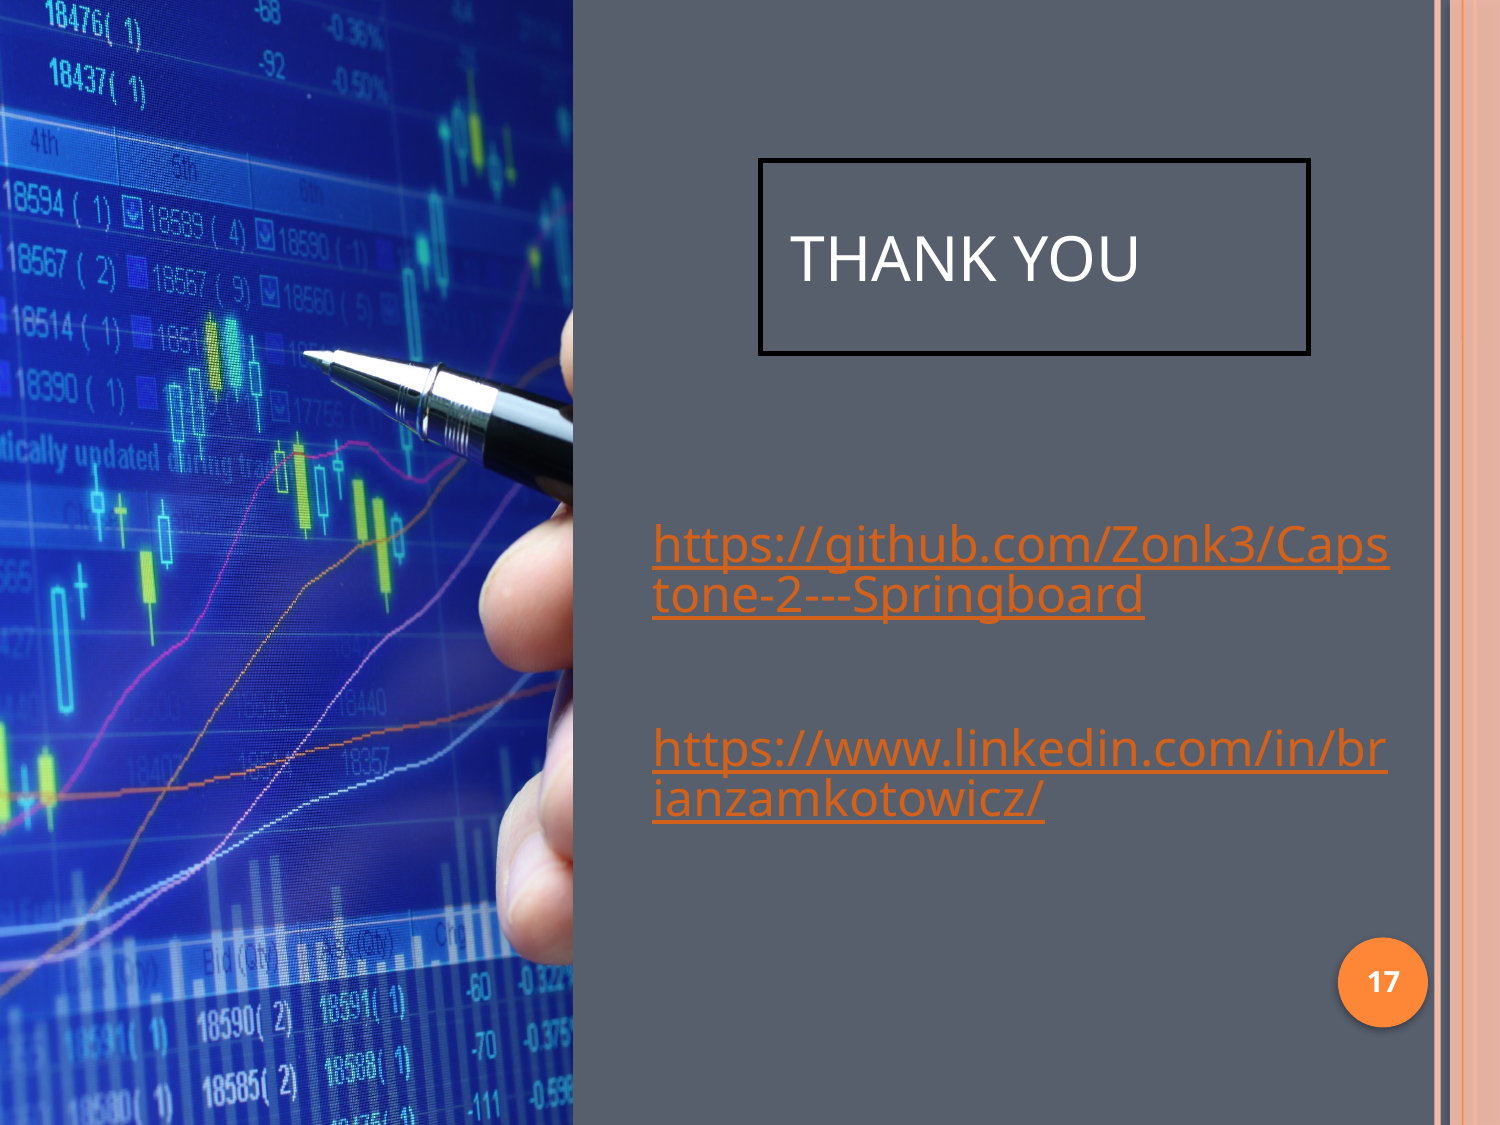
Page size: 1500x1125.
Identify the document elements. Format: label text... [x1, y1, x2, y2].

picture [0, 0, 574, 1125]
slide_number 17 [1333, 940, 1434, 1027]
title Thank you [760, 160, 1309, 354]
list https://github.com/Zonk3/Capstone-2---Springboard https://www.linkedin.com/in/brianzamkotowicz/ [637, 432, 1413, 942]
